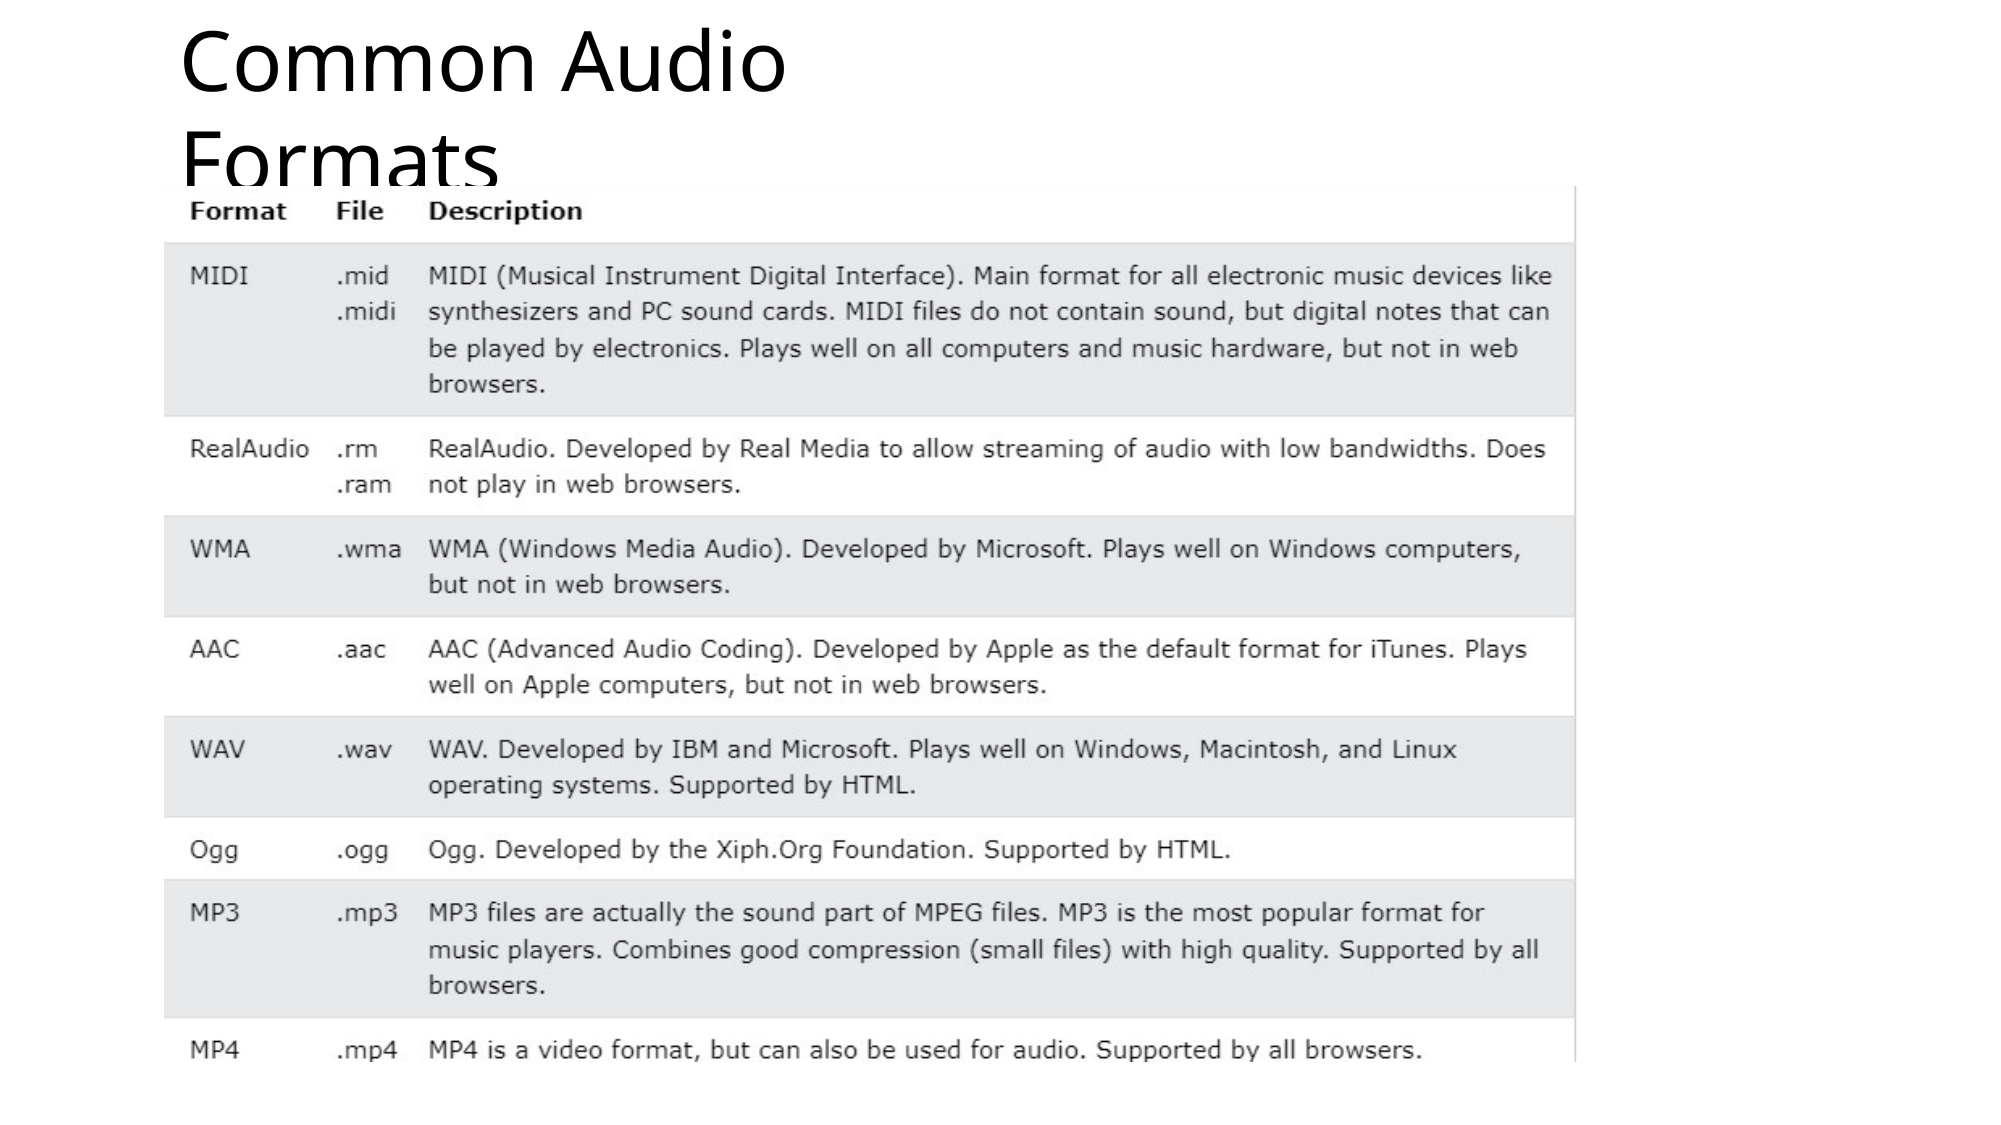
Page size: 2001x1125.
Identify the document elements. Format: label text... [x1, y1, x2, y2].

picture [164, 186, 1578, 1062]
title Common Audio Formats [177, 6, 1024, 186]
